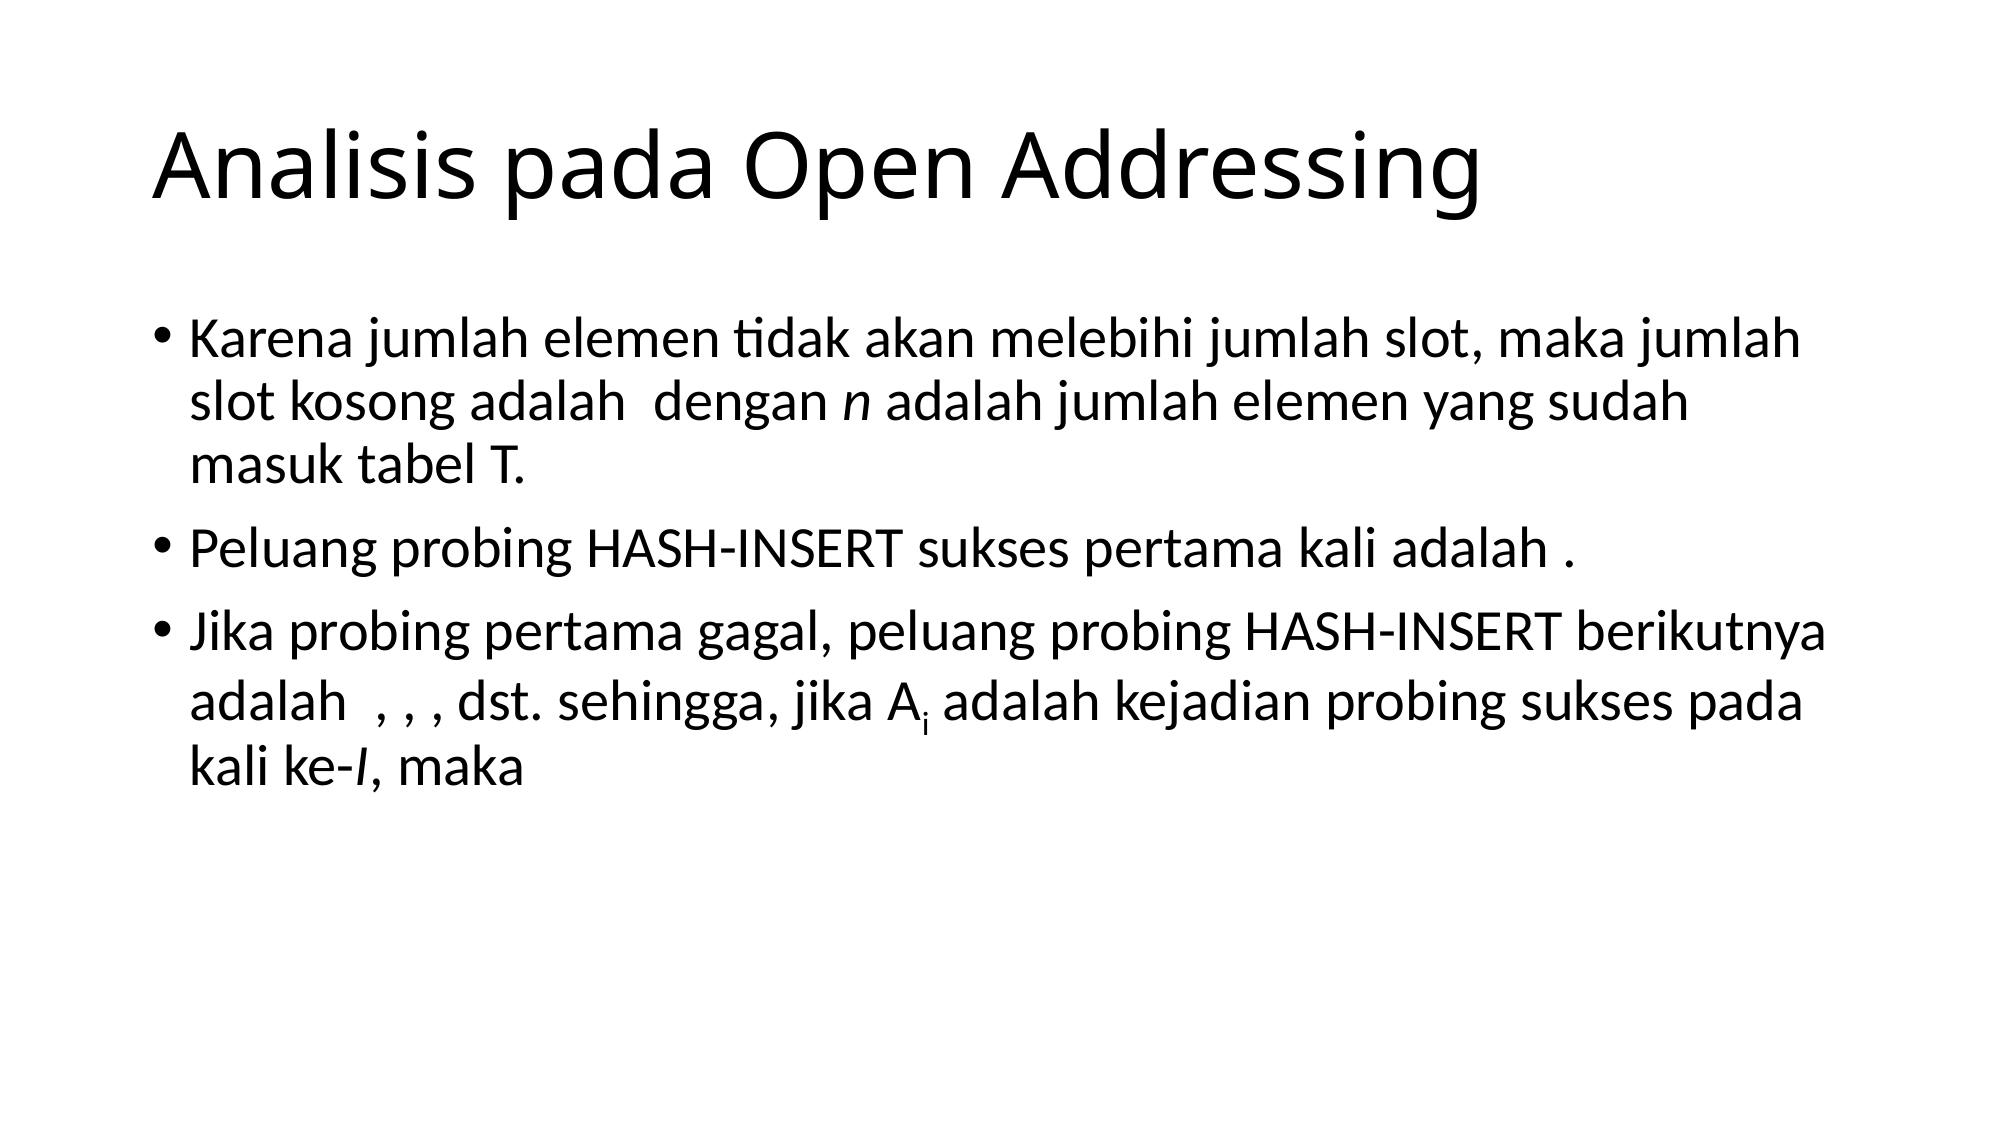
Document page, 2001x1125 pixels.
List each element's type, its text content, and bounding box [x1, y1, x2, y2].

title Analisis pada Open Addressing [137, 59, 1863, 278]
